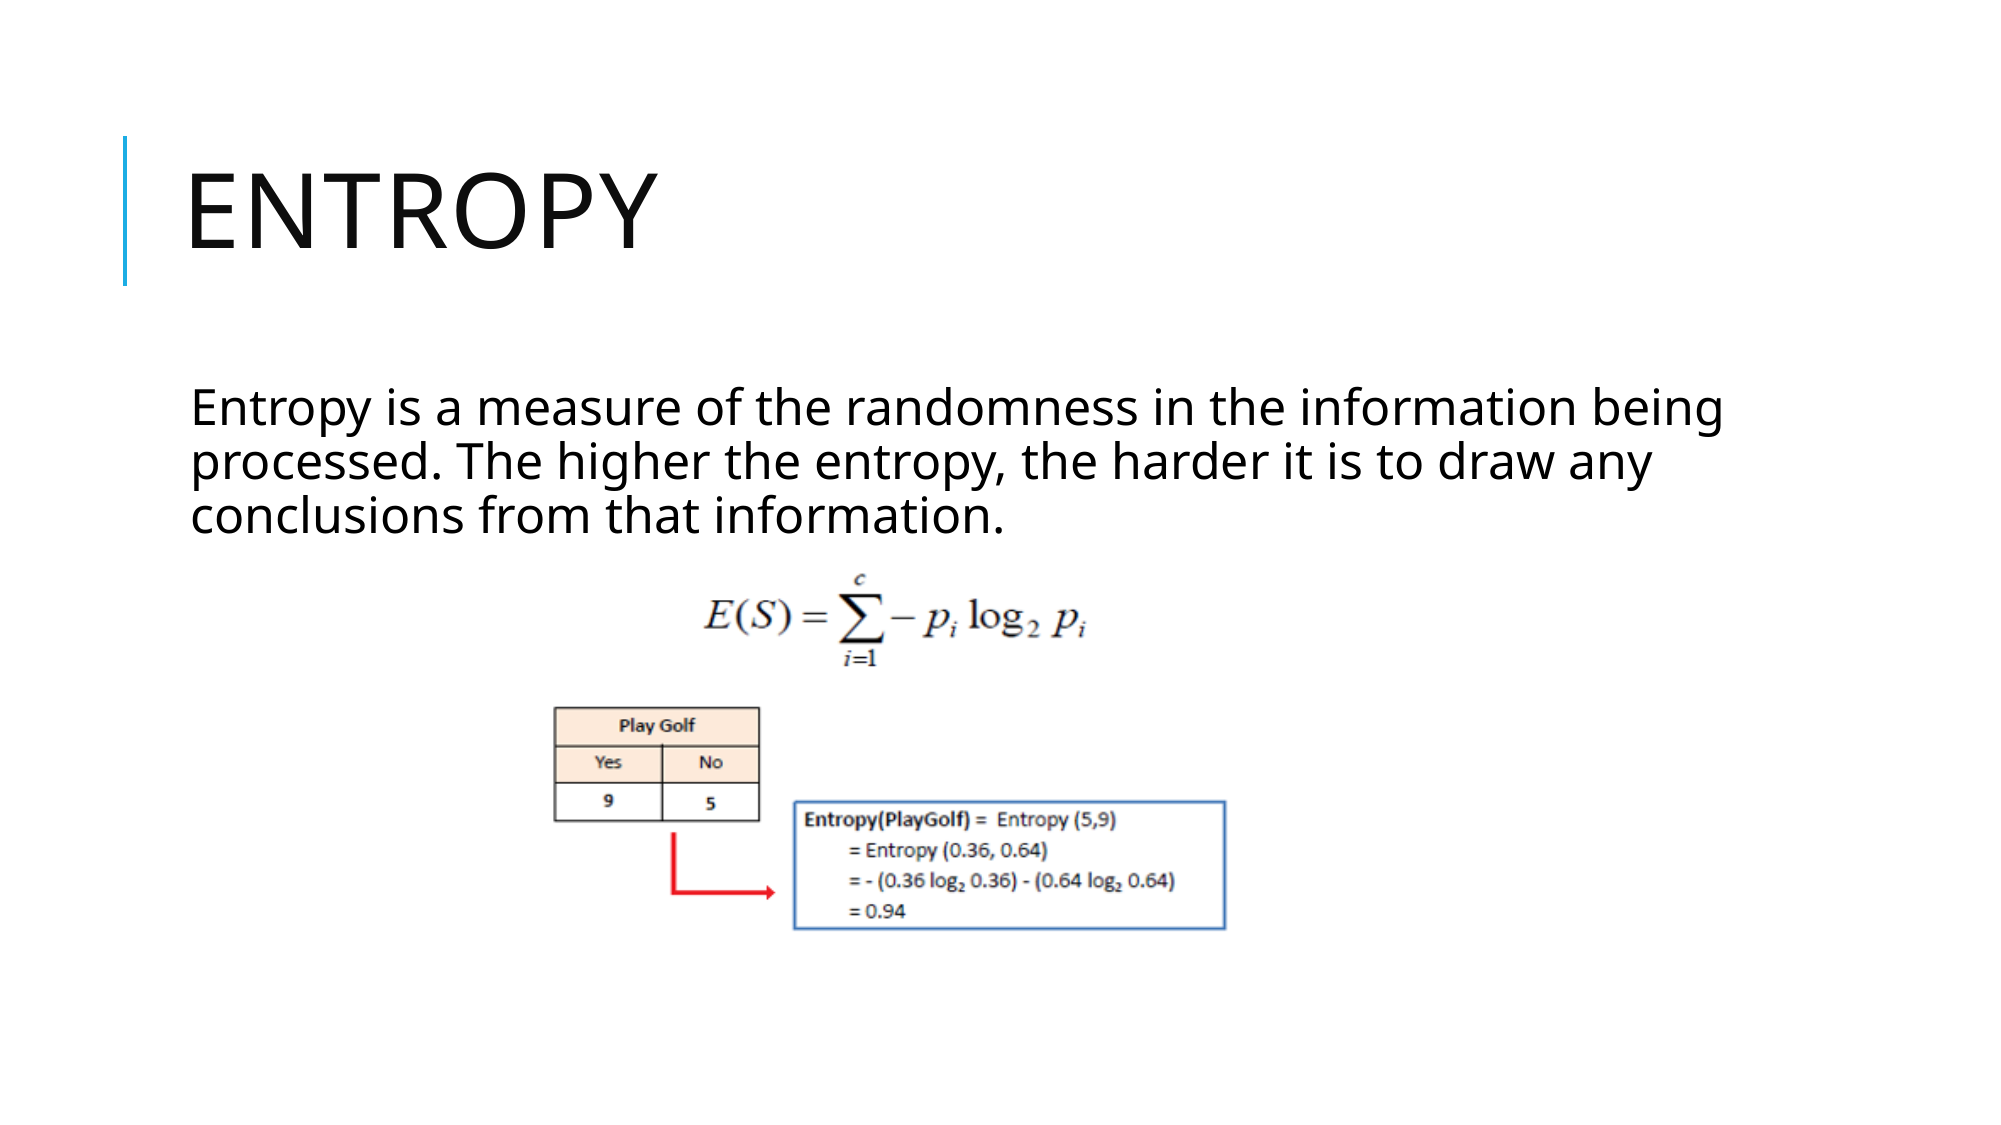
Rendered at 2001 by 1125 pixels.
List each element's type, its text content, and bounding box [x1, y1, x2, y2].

picture [530, 552, 1241, 950]
title Entropy [168, 96, 1763, 342]
list Entropy is a measure of the randomness in the information being processed. The higher the entropy, the harder it is to draw any conclusions from that information. [168, 375, 1763, 1035]
